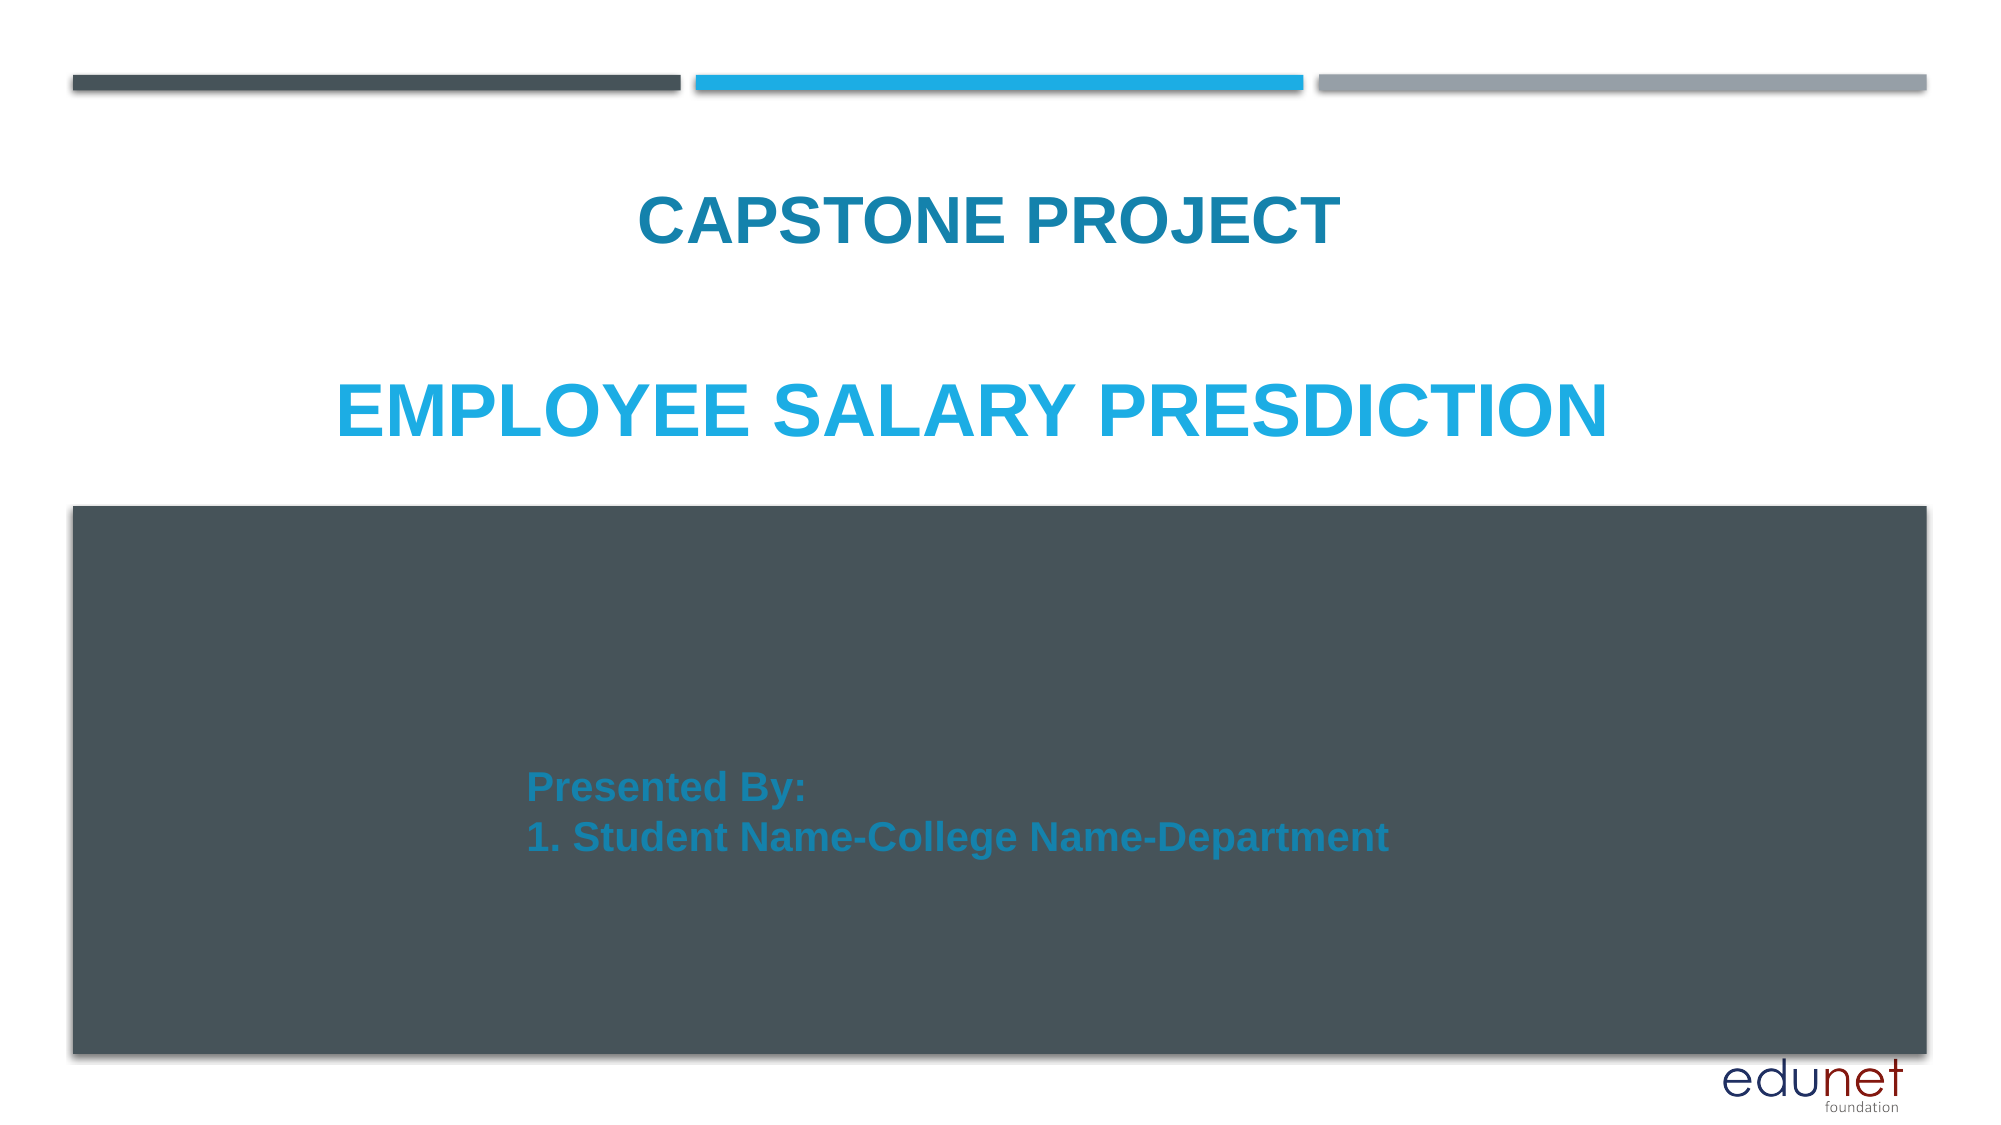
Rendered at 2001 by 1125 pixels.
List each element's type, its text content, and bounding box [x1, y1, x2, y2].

picture [1719, 1056, 1905, 1116]
title Employee salary presdiction [222, 298, 1723, 460]
text_box CAPSTONE PROJECT [0, 169, 2000, 265]
text_box Presented By: 1. Student Name-College Name-Department [511, 752, 1821, 868]
